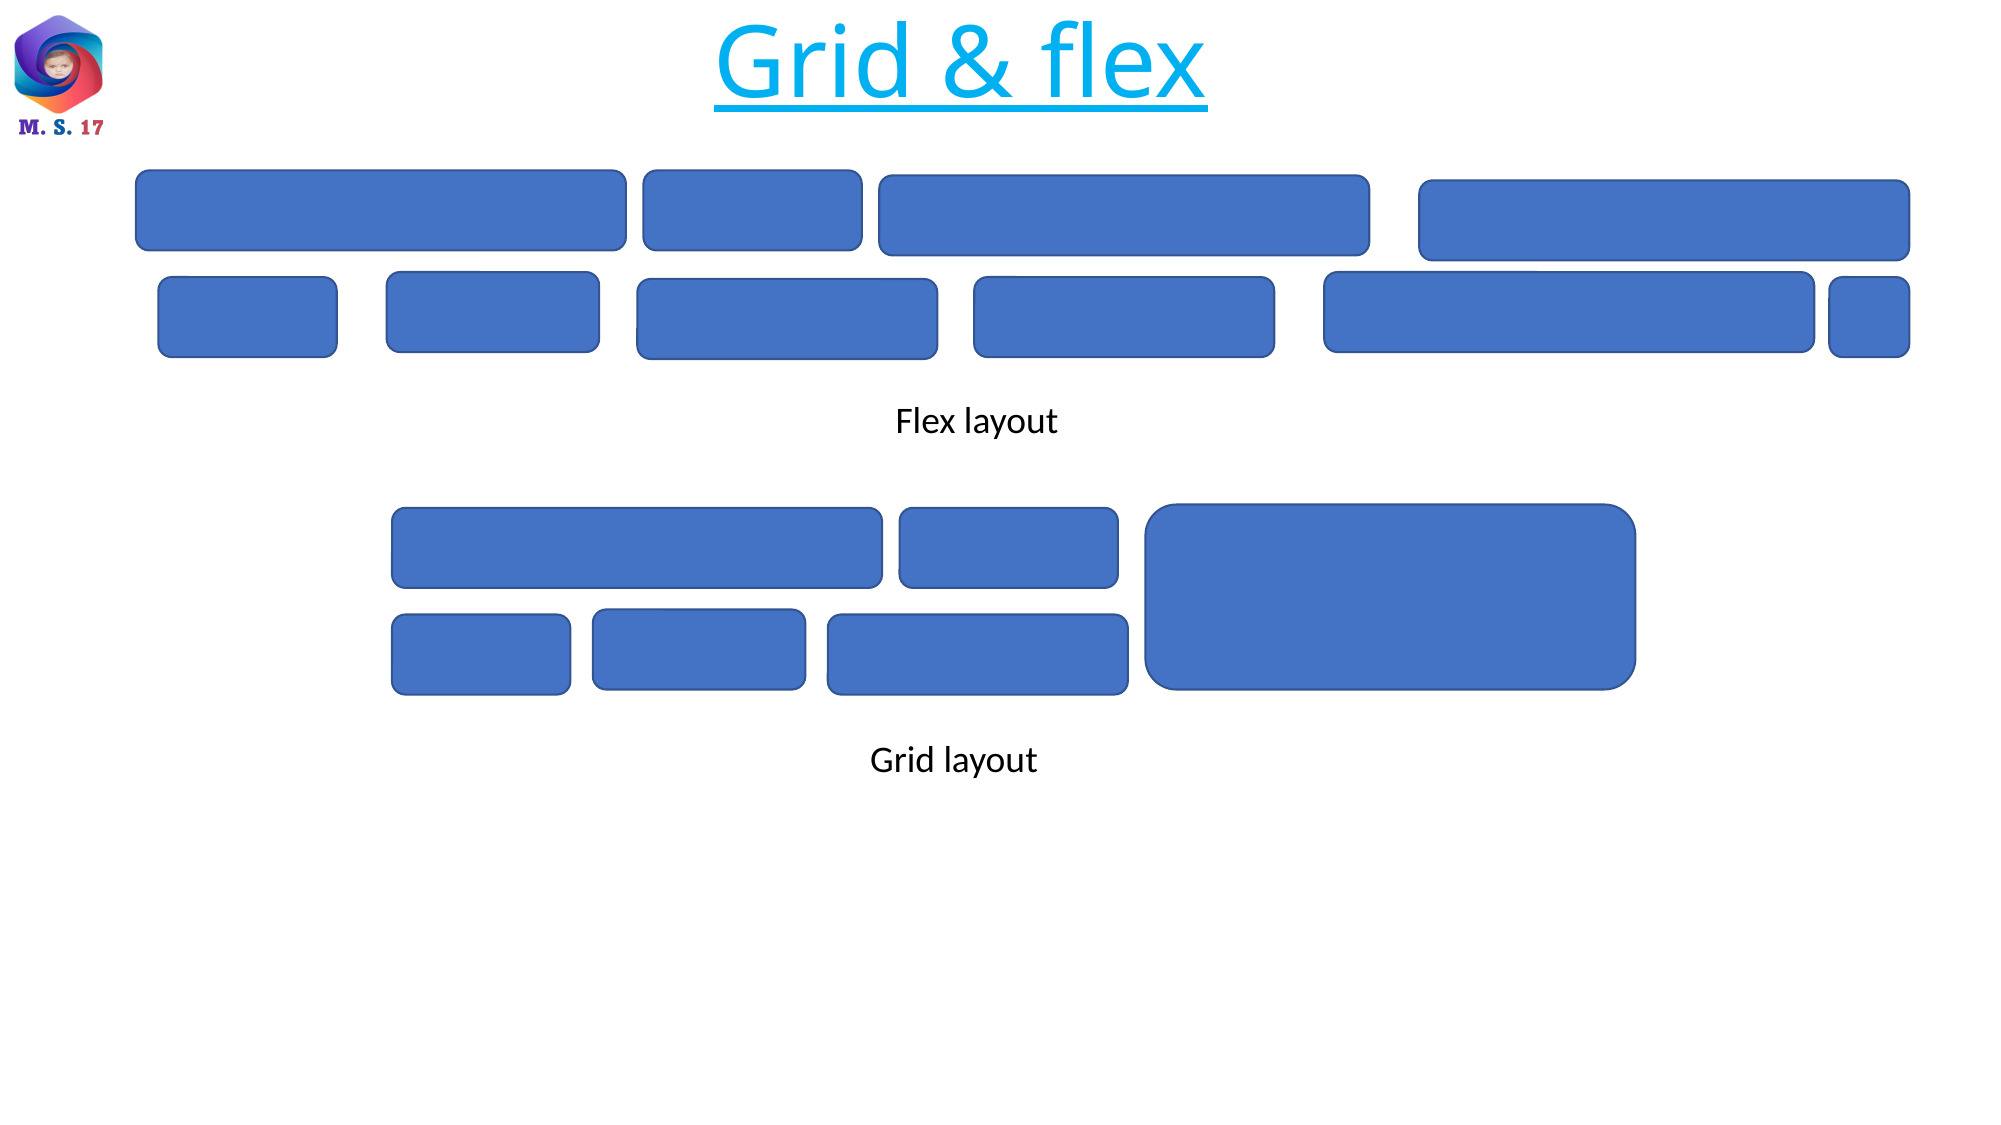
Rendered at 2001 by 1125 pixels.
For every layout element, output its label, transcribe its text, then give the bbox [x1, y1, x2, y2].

text_box [385, 270, 601, 354]
picture [0, 12, 136, 149]
text_box [157, 275, 338, 359]
text_box [390, 613, 572, 696]
text_box [390, 506, 884, 589]
text_box Flex layout [880, 388, 1333, 494]
text_box [898, 506, 1119, 589]
text_box [636, 277, 939, 361]
text_box [1144, 503, 1637, 691]
text_box Grid & flex [699, 0, 1425, 125]
text_box [973, 275, 1276, 359]
text_box [642, 169, 863, 252]
text_box [134, 169, 627, 252]
text_box [1323, 270, 1816, 354]
text_box [1828, 275, 1911, 359]
text_box [1418, 179, 1911, 262]
text_box [591, 608, 807, 691]
text_box [878, 174, 1371, 257]
text_box [826, 613, 1129, 696]
text_box Grid layout [855, 727, 1307, 787]
